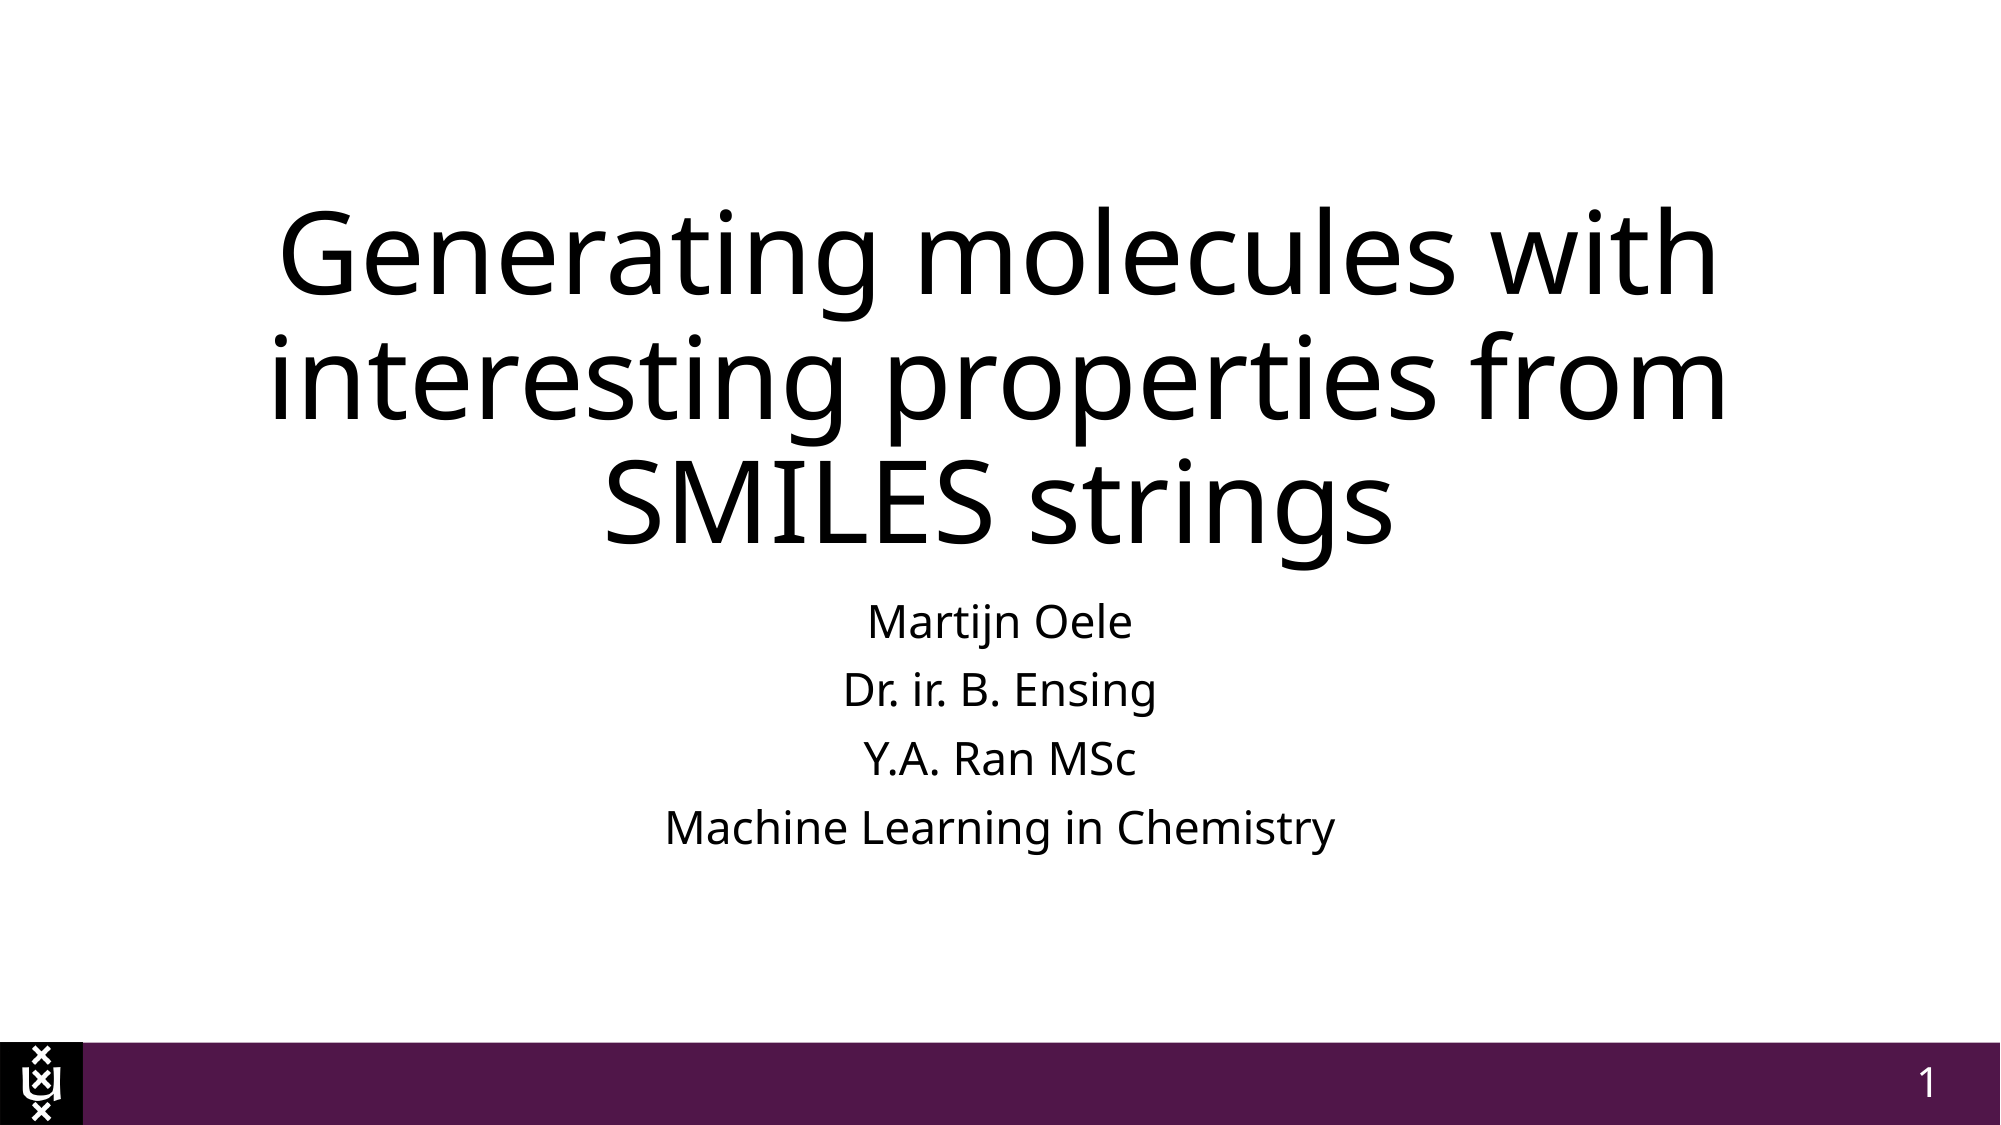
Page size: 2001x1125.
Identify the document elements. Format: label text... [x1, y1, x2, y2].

subtitle Martijn Oele Dr. ir. B. Ensing Y.A. Ran MSc Machine Learning in Chemistry [249, 590, 1750, 863]
picture [0, 1042, 83, 1125]
slide_number 1 [1505, 1053, 1956, 1114]
title Generating molecules with interesting properties from SMILES strings [249, 184, 1750, 576]
